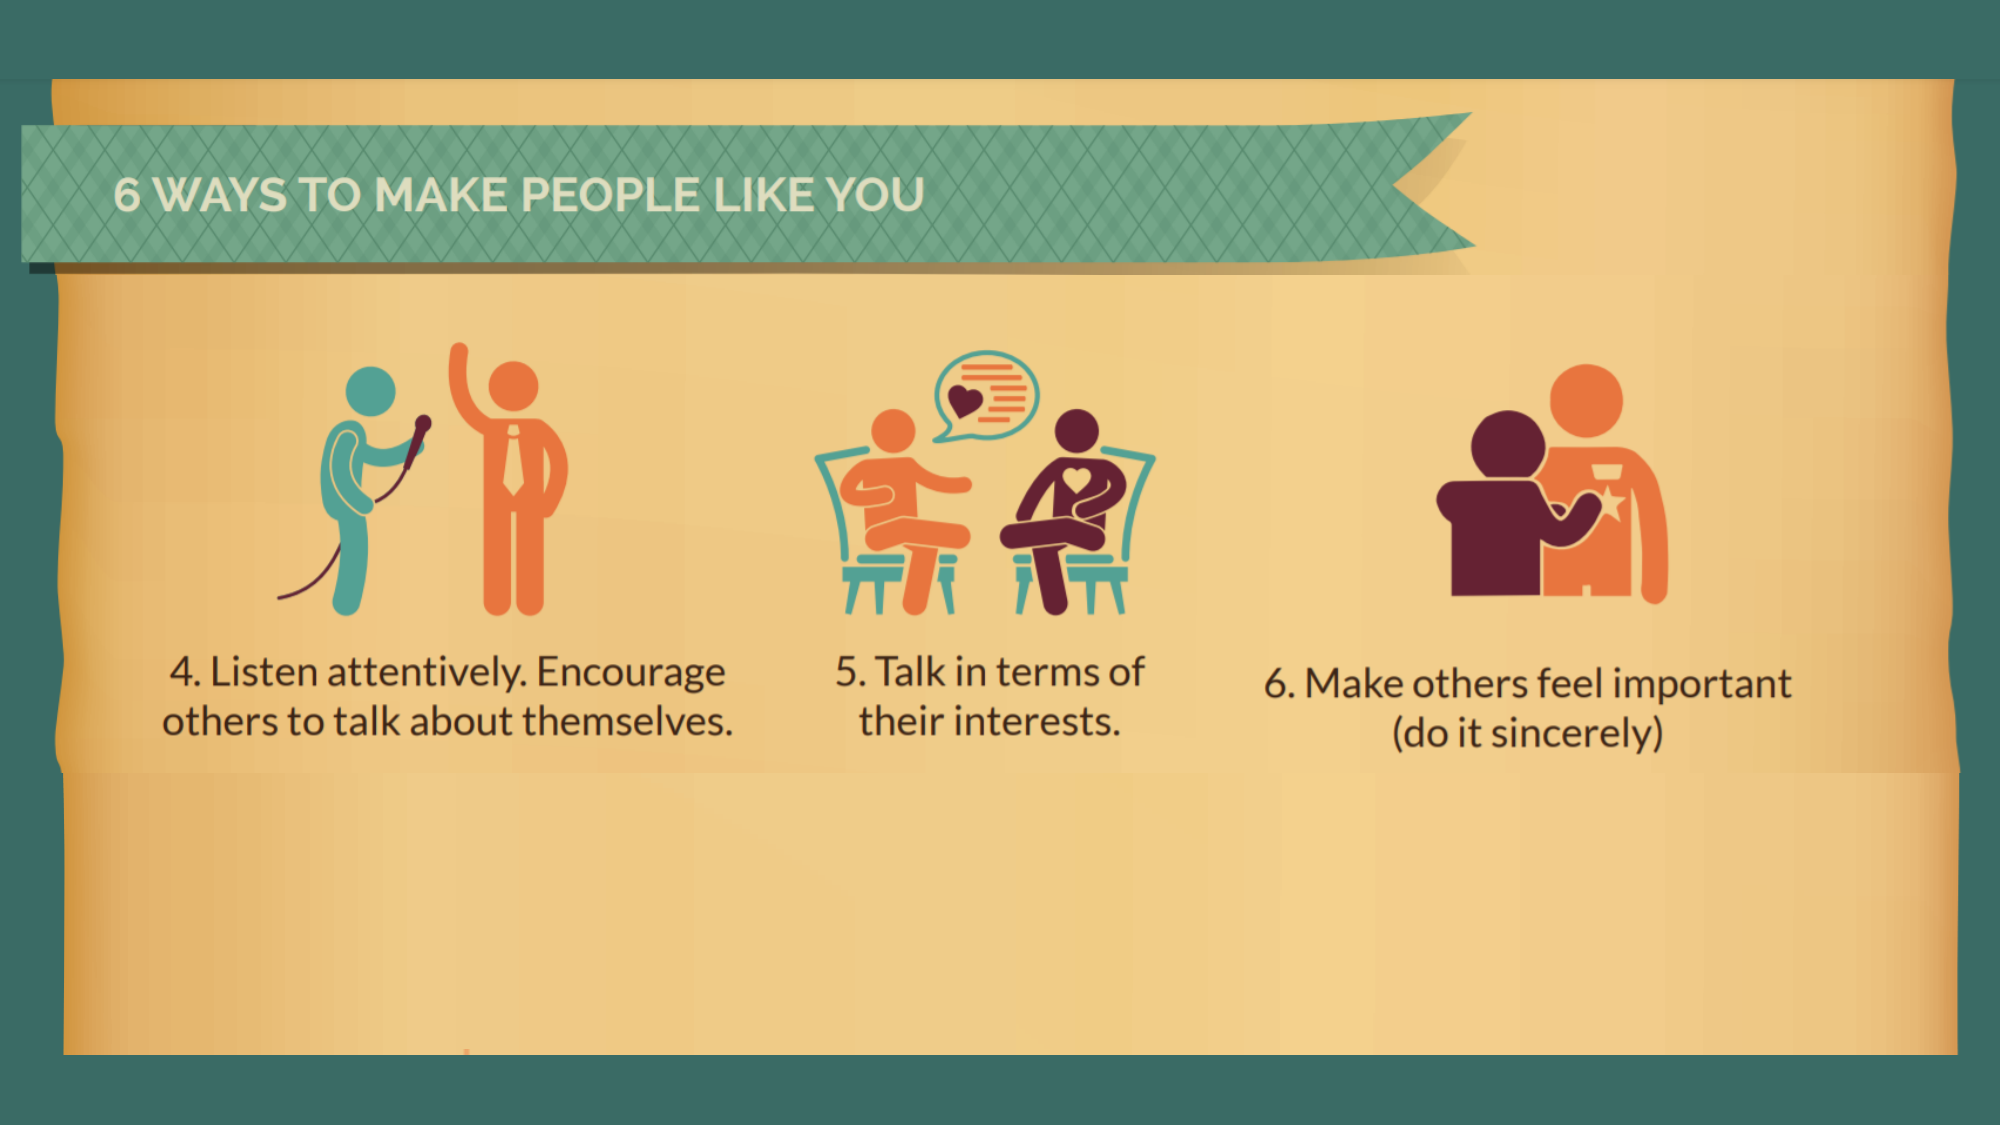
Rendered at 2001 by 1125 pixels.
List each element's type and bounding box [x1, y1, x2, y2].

picture [0, 79, 2000, 1055]
